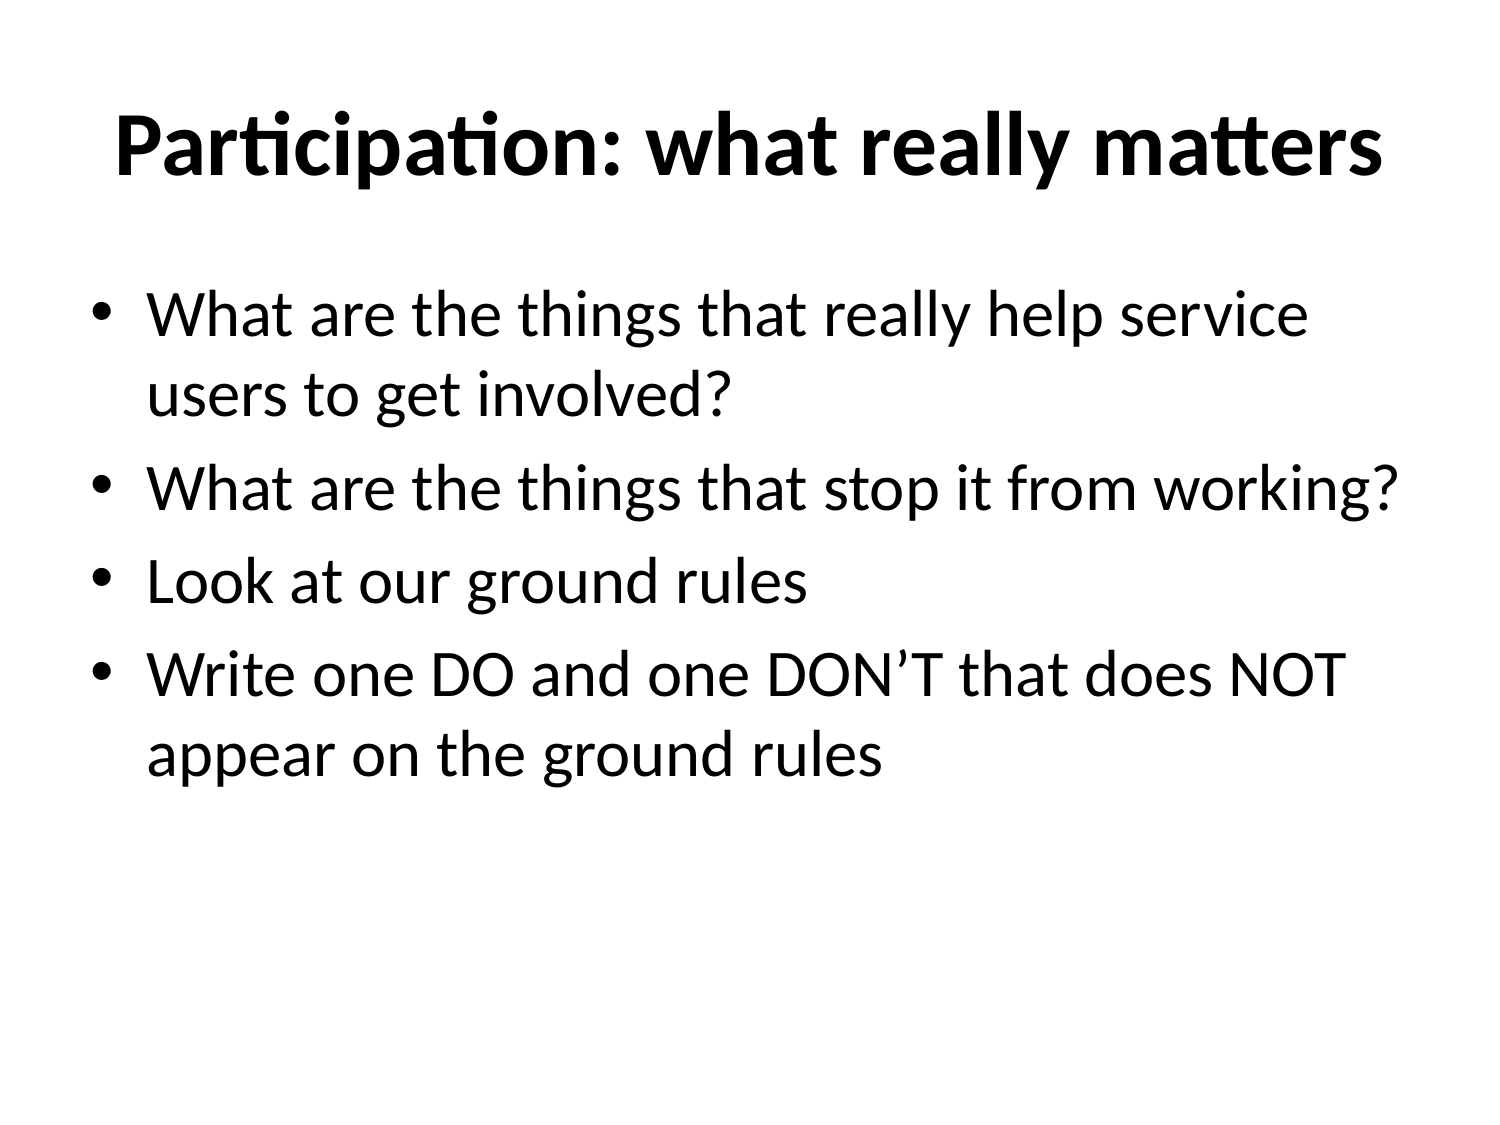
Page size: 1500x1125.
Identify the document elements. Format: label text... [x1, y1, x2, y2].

list What are the things that really help service users to get involved? What are the things that stop it from working? Look at our ground rules Write one DO and one DON’T that does NOT appear on the ground rules [75, 262, 1425, 1005]
title Participation: what really matters [75, 45, 1425, 233]
